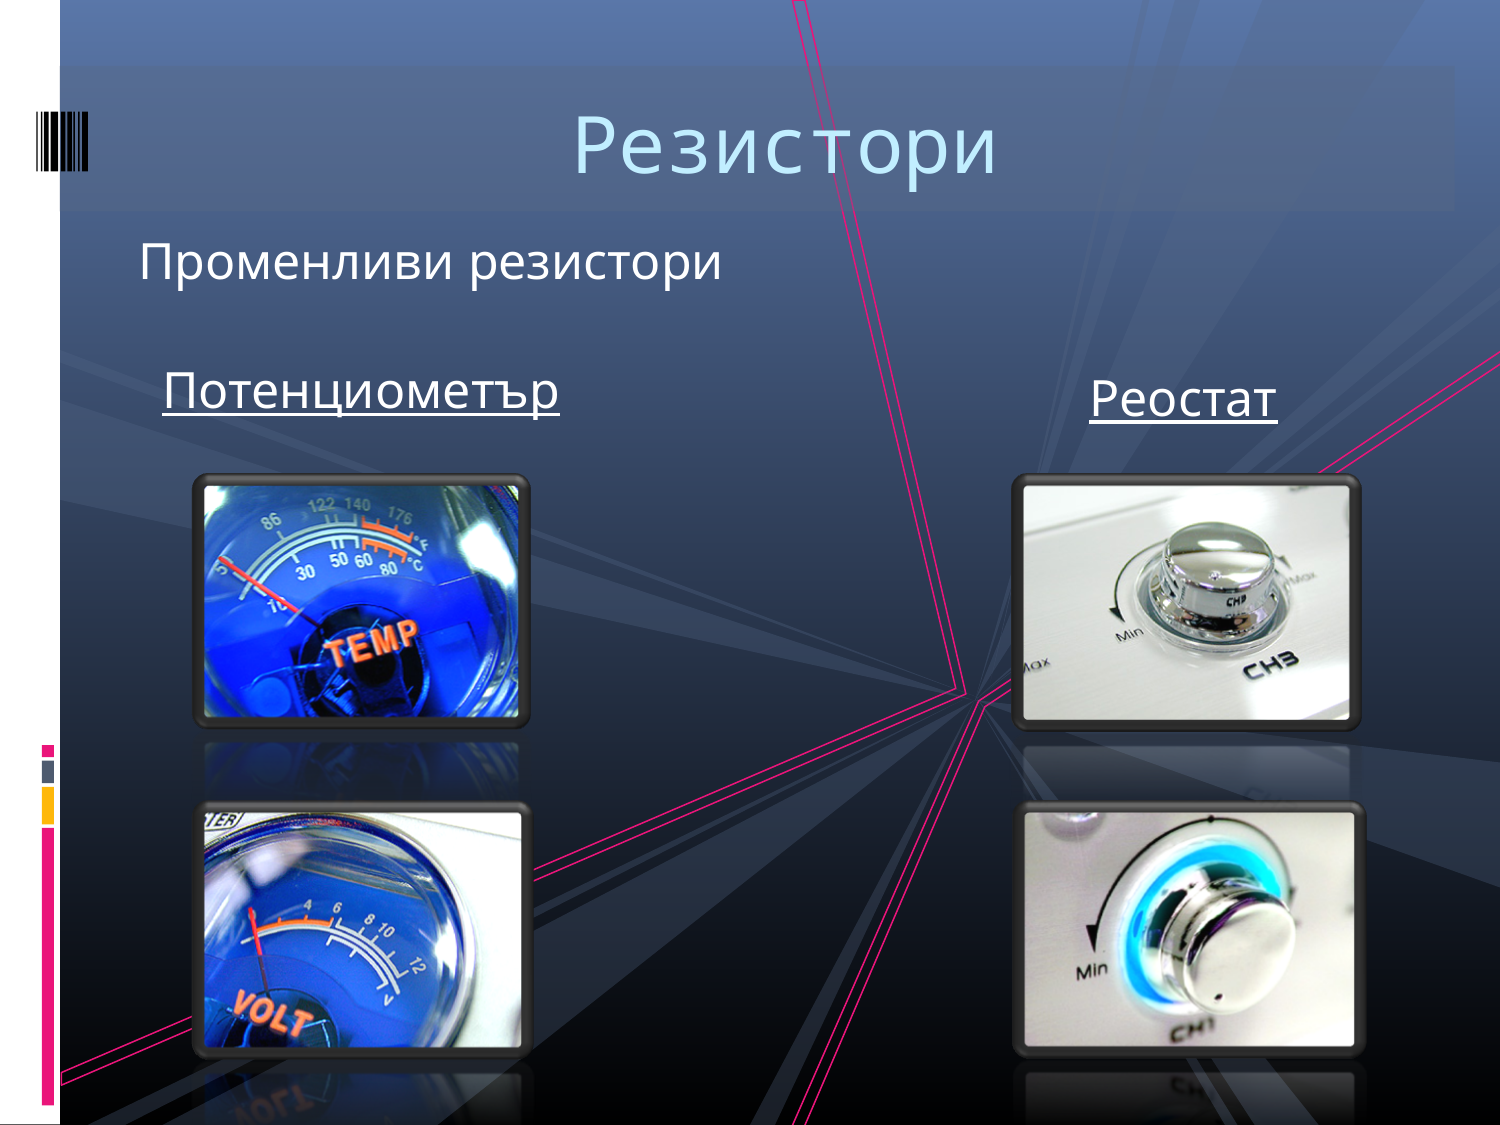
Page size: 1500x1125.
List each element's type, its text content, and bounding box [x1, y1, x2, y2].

text_box Потенциометър [0, 351, 739, 494]
text_box Променливи резистори [115, 221, 1231, 317]
text_box Резистори [115, 84, 1454, 212]
picture [187, 470, 539, 1125]
picture [1006, 470, 1371, 1125]
text_box Реостат [831, 358, 1500, 434]
